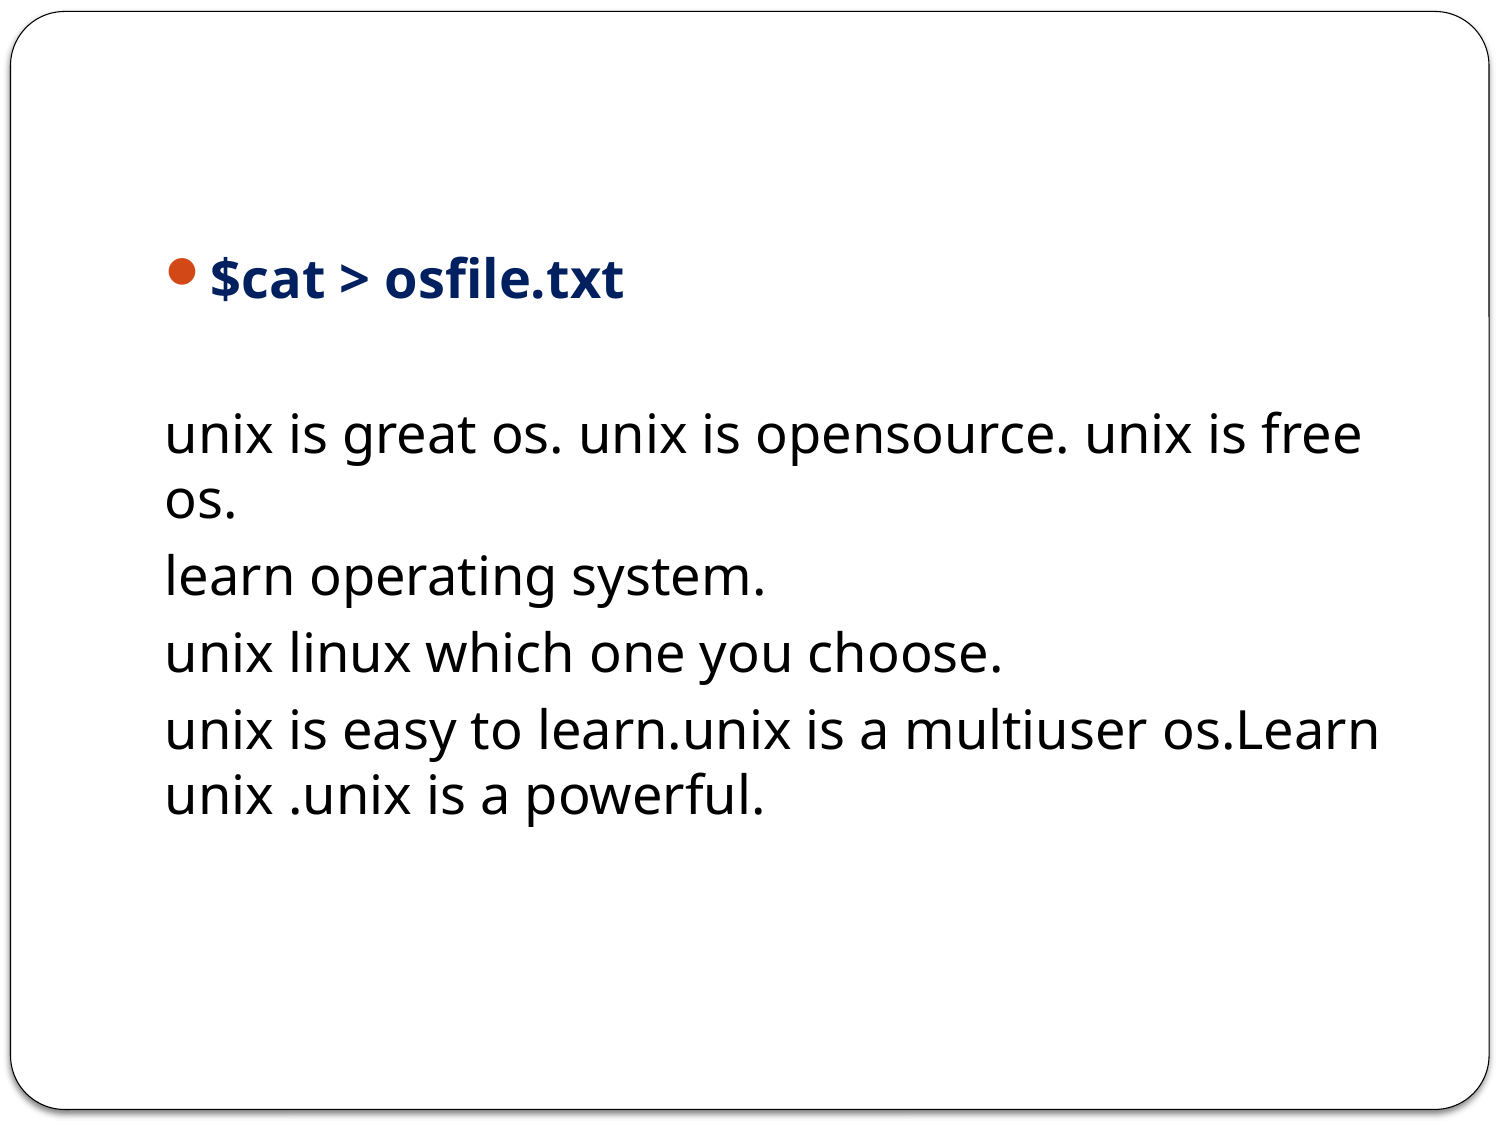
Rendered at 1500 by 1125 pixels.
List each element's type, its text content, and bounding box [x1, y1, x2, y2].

list $cat > osfile.txt unix is great os. unix is opensource. unix is free os. learn operating system. unix linux which one you choose. unix is easy to learn.unix is a multiuser os.Learn unix .unix is a powerful. [150, 237, 1425, 988]
